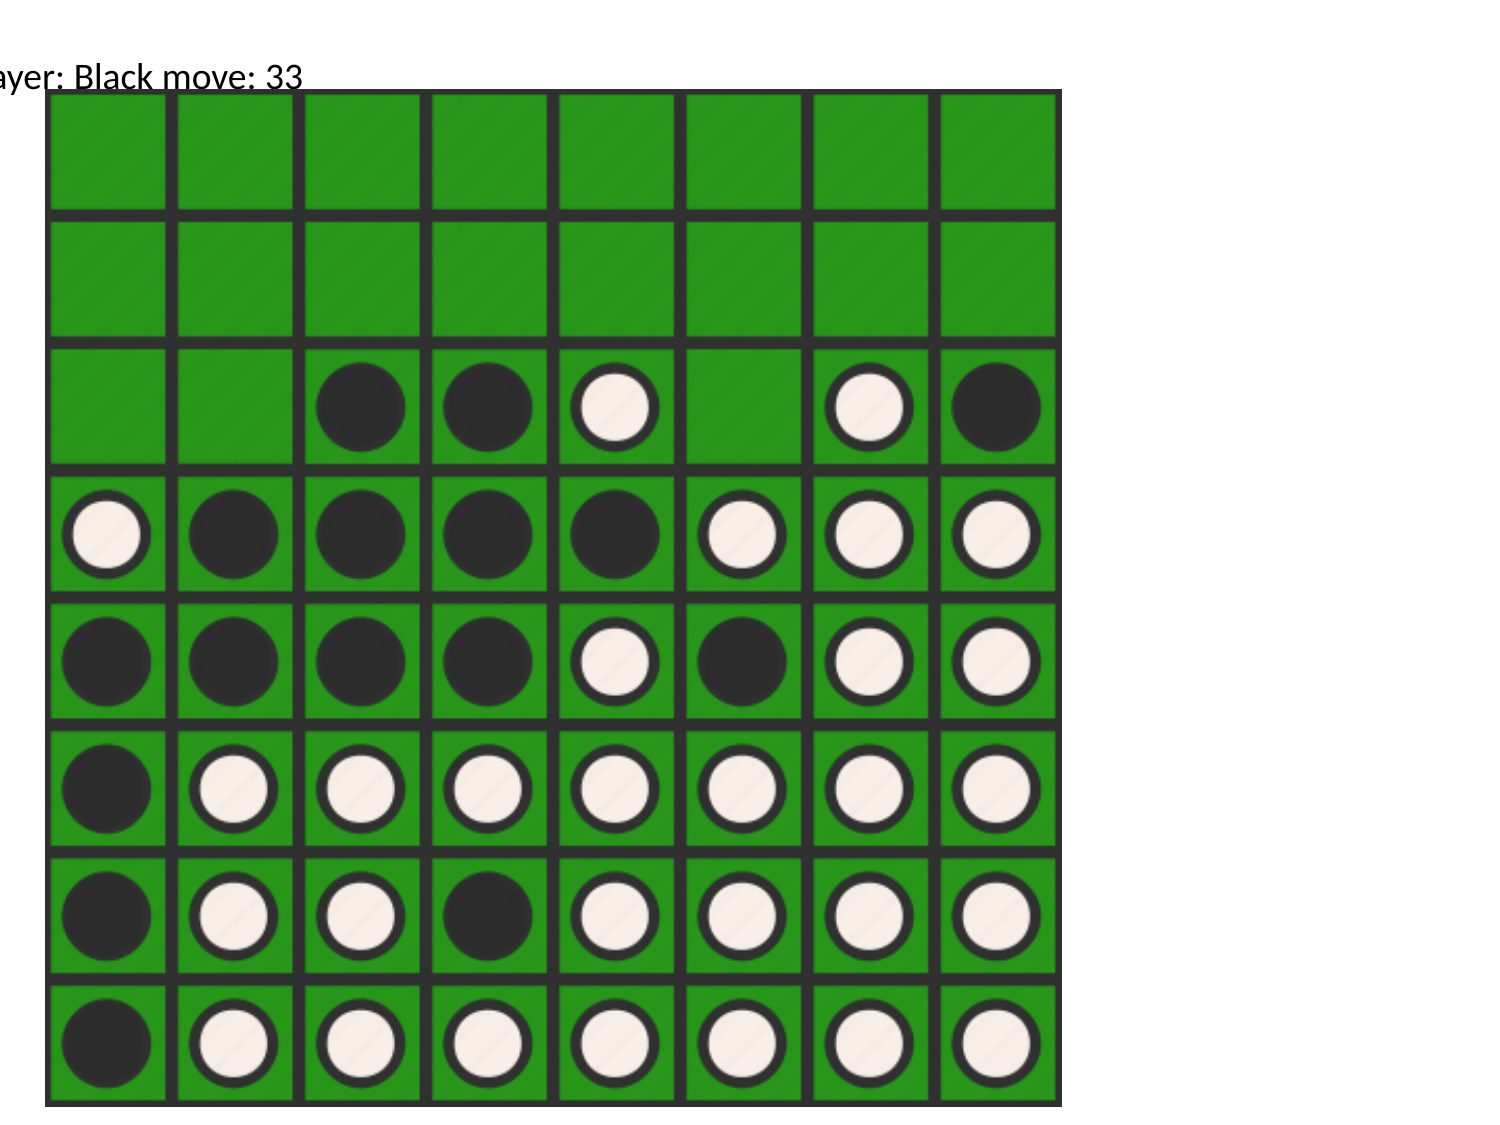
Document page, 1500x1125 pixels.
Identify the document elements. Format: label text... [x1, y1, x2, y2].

picture [44, 89, 1062, 1107]
text_box turn: 41 player: Black move: 33 [0, 44, 319, 105]
